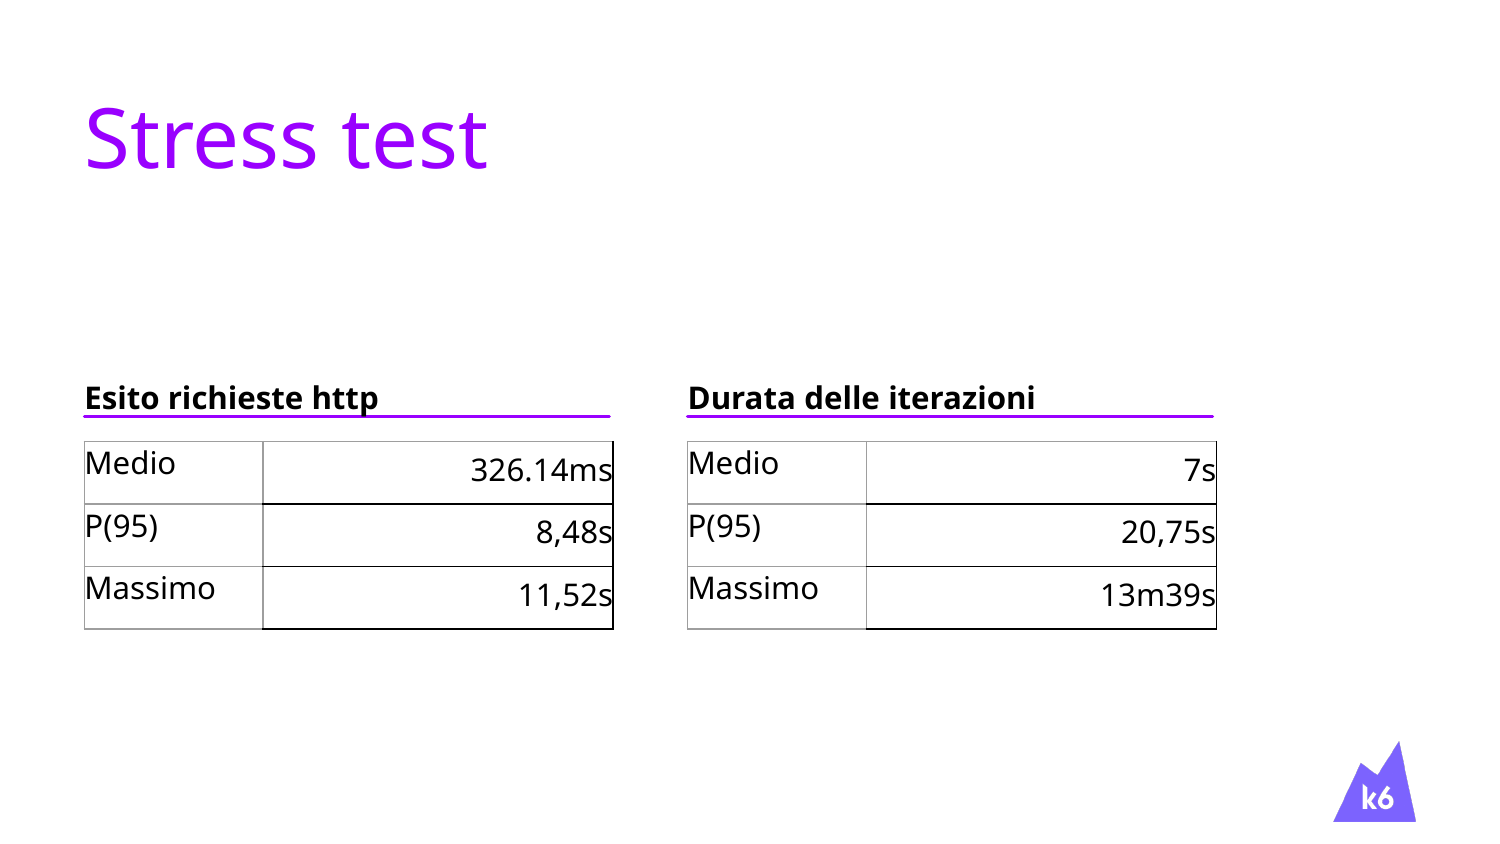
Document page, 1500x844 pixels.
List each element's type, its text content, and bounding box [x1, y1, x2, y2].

table_cell 13m39s [867, 567, 1216, 628]
table_cell 8,48s [264, 505, 612, 566]
table_header 326.14ms [264, 442, 612, 503]
table_cell Massimo [688, 567, 866, 628]
picture [1333, 741, 1416, 822]
table_cell 20,75s [867, 505, 1216, 566]
list Esito richieste http [84, 338, 614, 417]
table_header Medio [688, 442, 866, 503]
list Durata delle iterazioni [687, 338, 1217, 417]
table_cell 11,52s [264, 567, 612, 628]
table_header Medio [85, 442, 262, 503]
table_cell P(95) [85, 505, 262, 566]
table_header 7s [867, 442, 1216, 503]
table_cell Massimo [85, 567, 262, 628]
table_cell P(95) [688, 505, 866, 566]
title Stress test [84, 85, 1213, 269]
